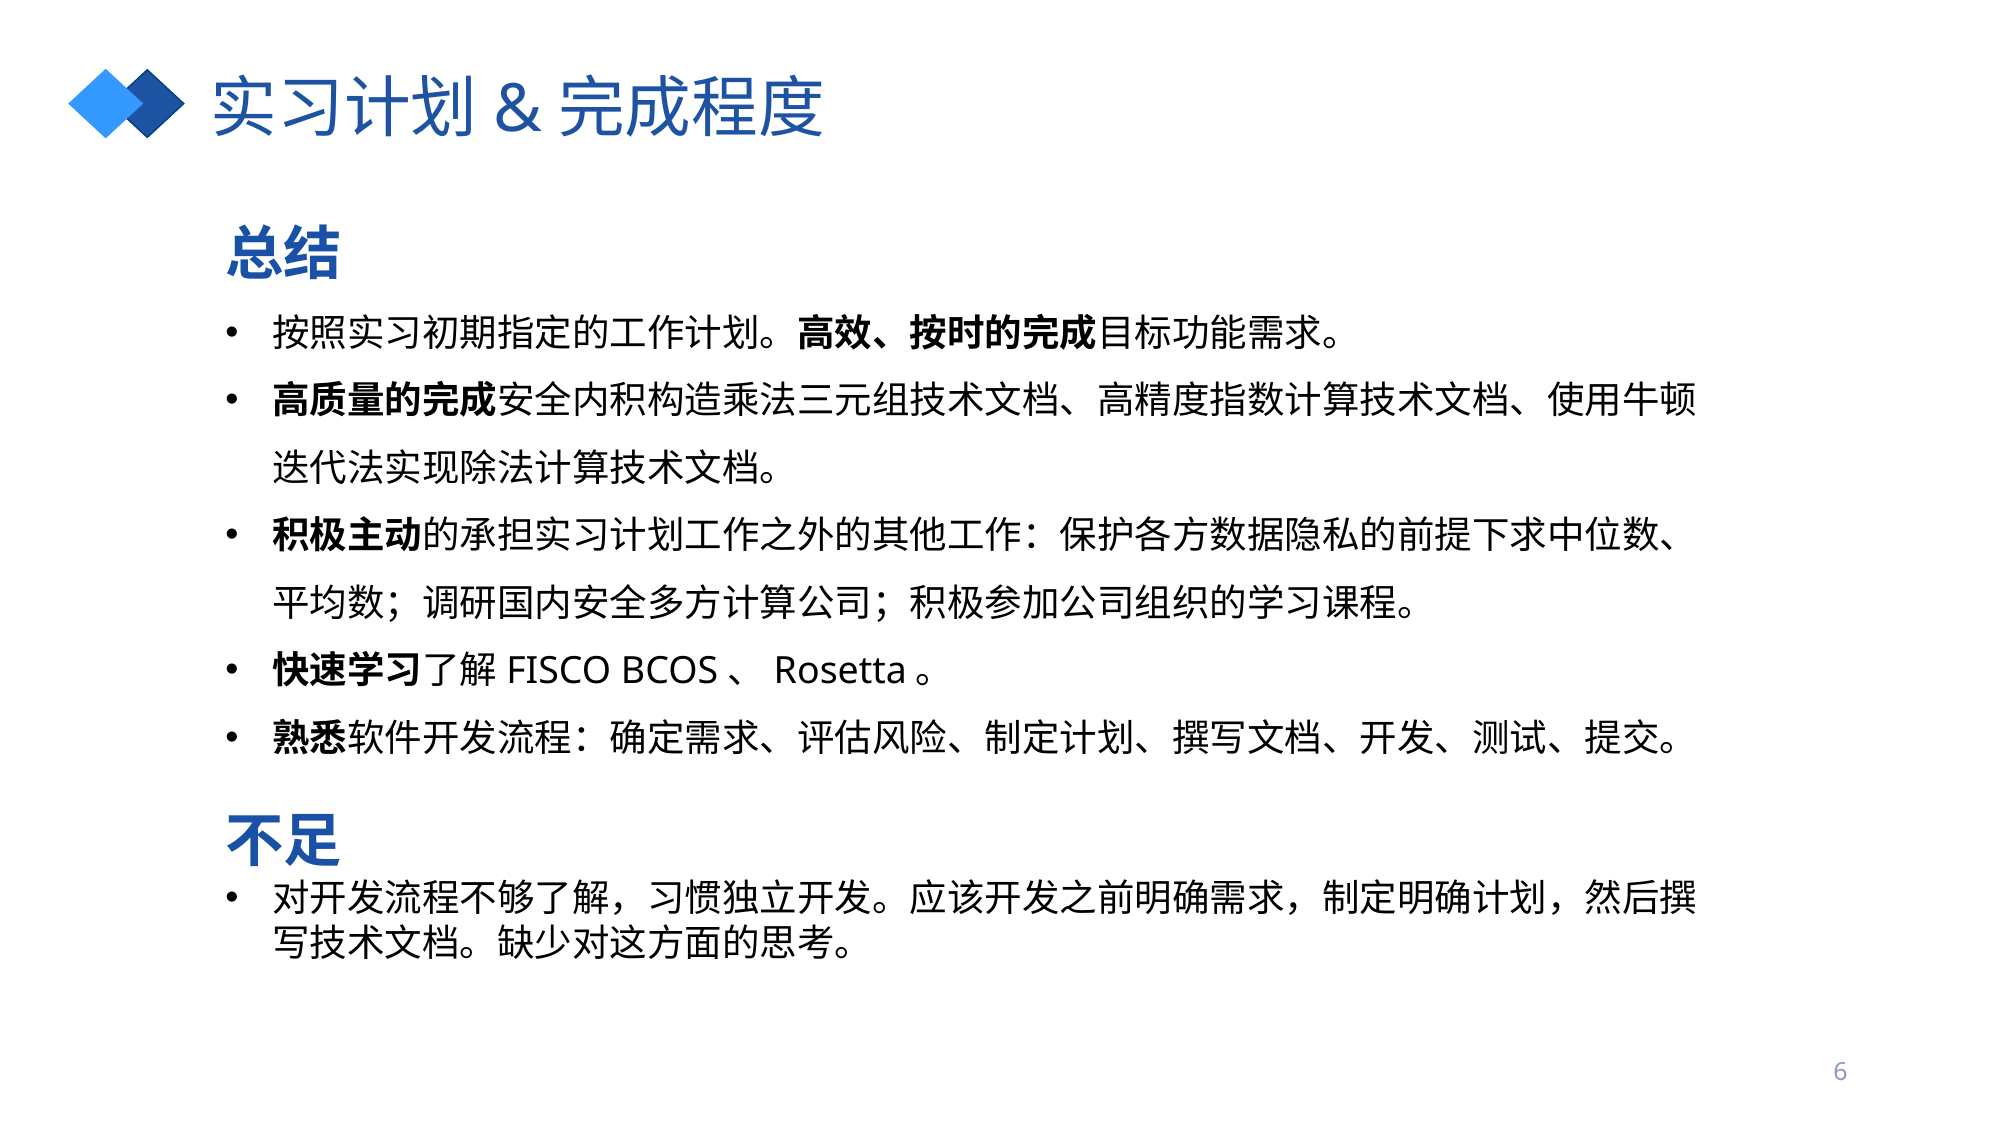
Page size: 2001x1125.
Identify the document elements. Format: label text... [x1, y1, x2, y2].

slide_number 6 [1412, 1042, 1863, 1103]
text_box 总结 按照实习初期指定的工作计划。高效、按时的完成目标功能需求。 高质量的完成安全内积构造乘法三元组技术文档、高精度指数计算技术文档、使用牛顿迭代法实现除法计算技术文档。 积极主动的承担实习计划工作之外的其他工作：保护各方数据隐私的前提下求中位数、平均数；调研国内安全多方计算公司；积极参加公司组织的学习课程。 快速学习了解FISCO BCOS、Rosetta。 熟悉软件开发流程：确定需求、评估风险、制定计划、撰写文档、开发、测试、提交。 不足 对开发流程不够了解，习惯独立开发。应该开发之前明确需求，制定明确计划，然后撰写技术文档。缺少对这方面的思考。 [210, 208, 1728, 1016]
title 实习计划&完成程度 [210, 72, 1588, 147]
